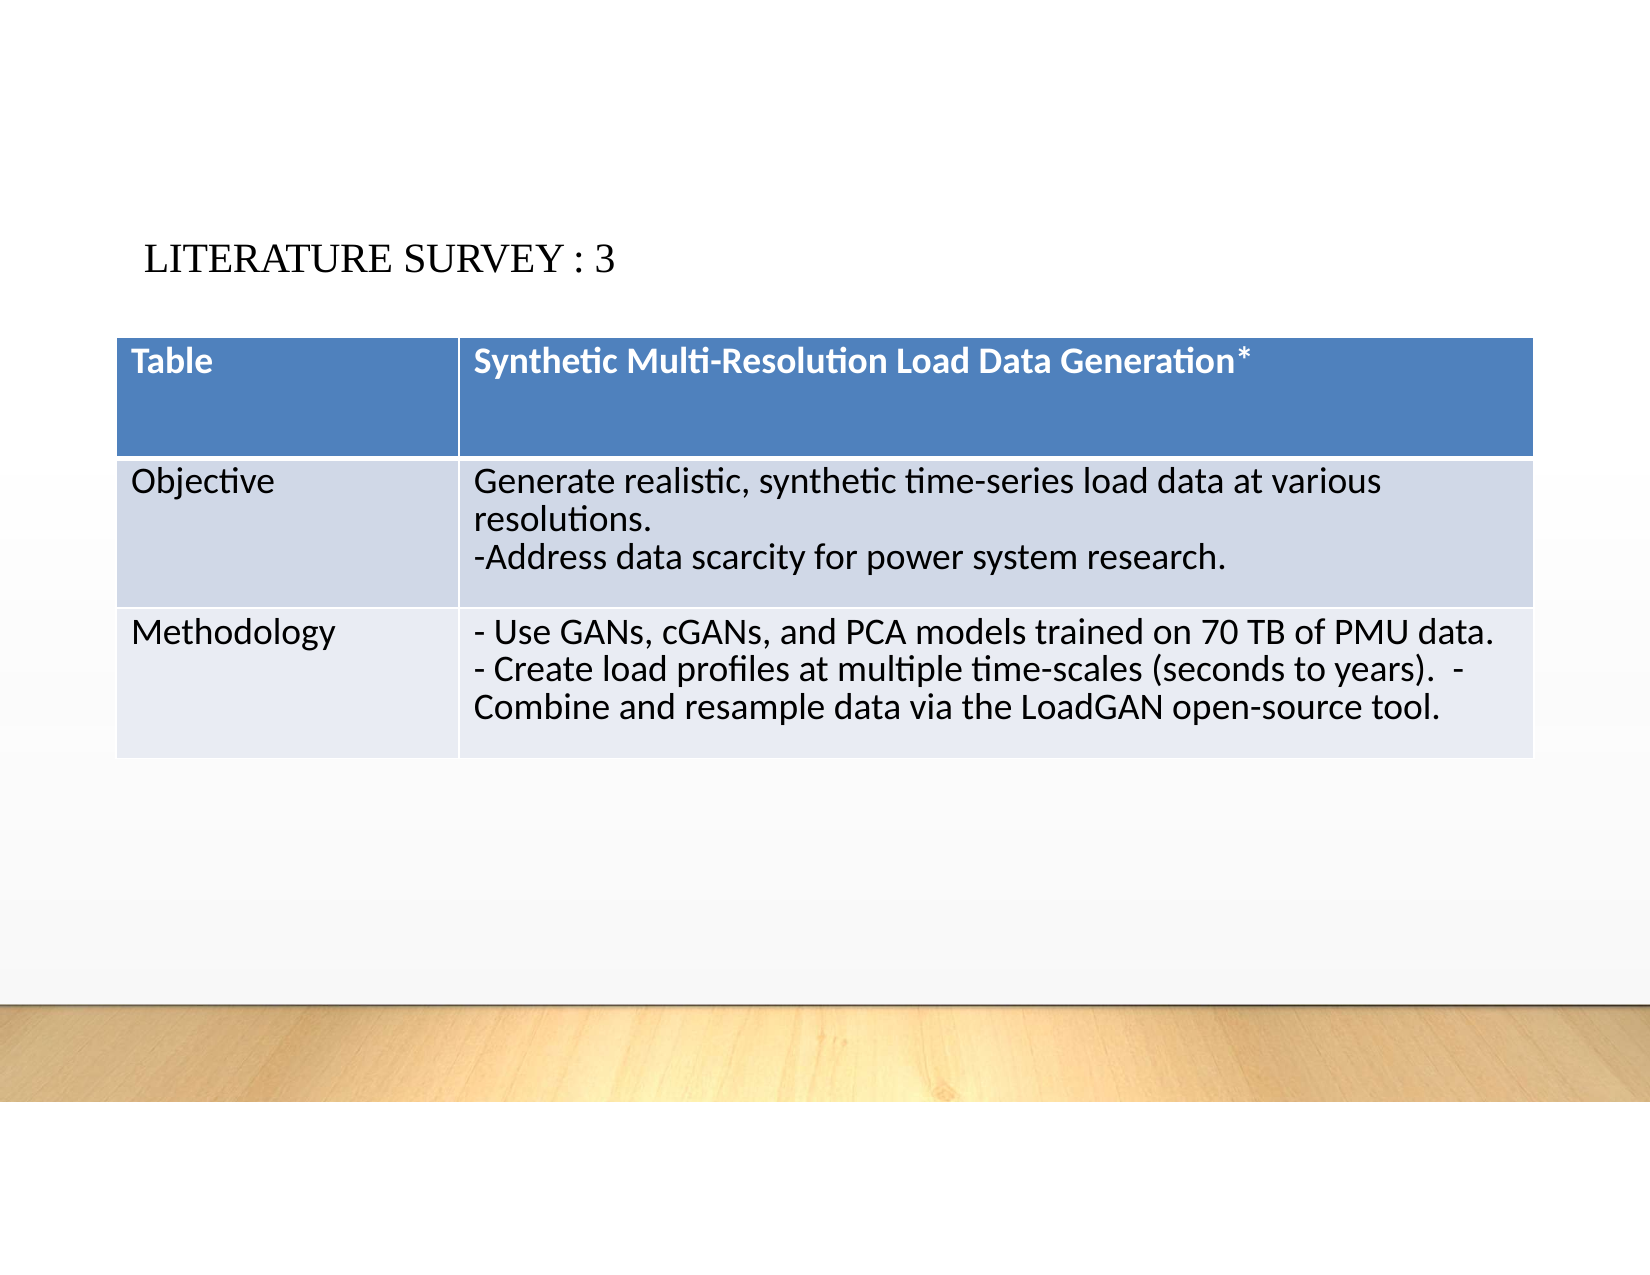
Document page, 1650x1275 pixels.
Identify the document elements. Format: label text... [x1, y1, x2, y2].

table_cell - Use GANs, cGANs, and PCA models trained on 70 TB of PMU data. - Create load profiles at multiple time-scales (seconds to years). - Combine and resample data via the LoadGAN open-source tool. [460, 609, 1533, 758]
table_header Synthetic Multi-Resolution Load Data Generation* [460, 338, 1533, 456]
table_header Table [117, 338, 458, 456]
table_cell Methodology [117, 609, 458, 758]
table_cell Generate realistic, synthetic time-series load data at various resolutions. -Address data scarcity for power system research. [460, 461, 1533, 607]
table_cell Objective [117, 461, 458, 607]
text_box LITERATURE SURVEY : 3 [95, 218, 697, 281]
picture [0, 445, 1650, 1102]
